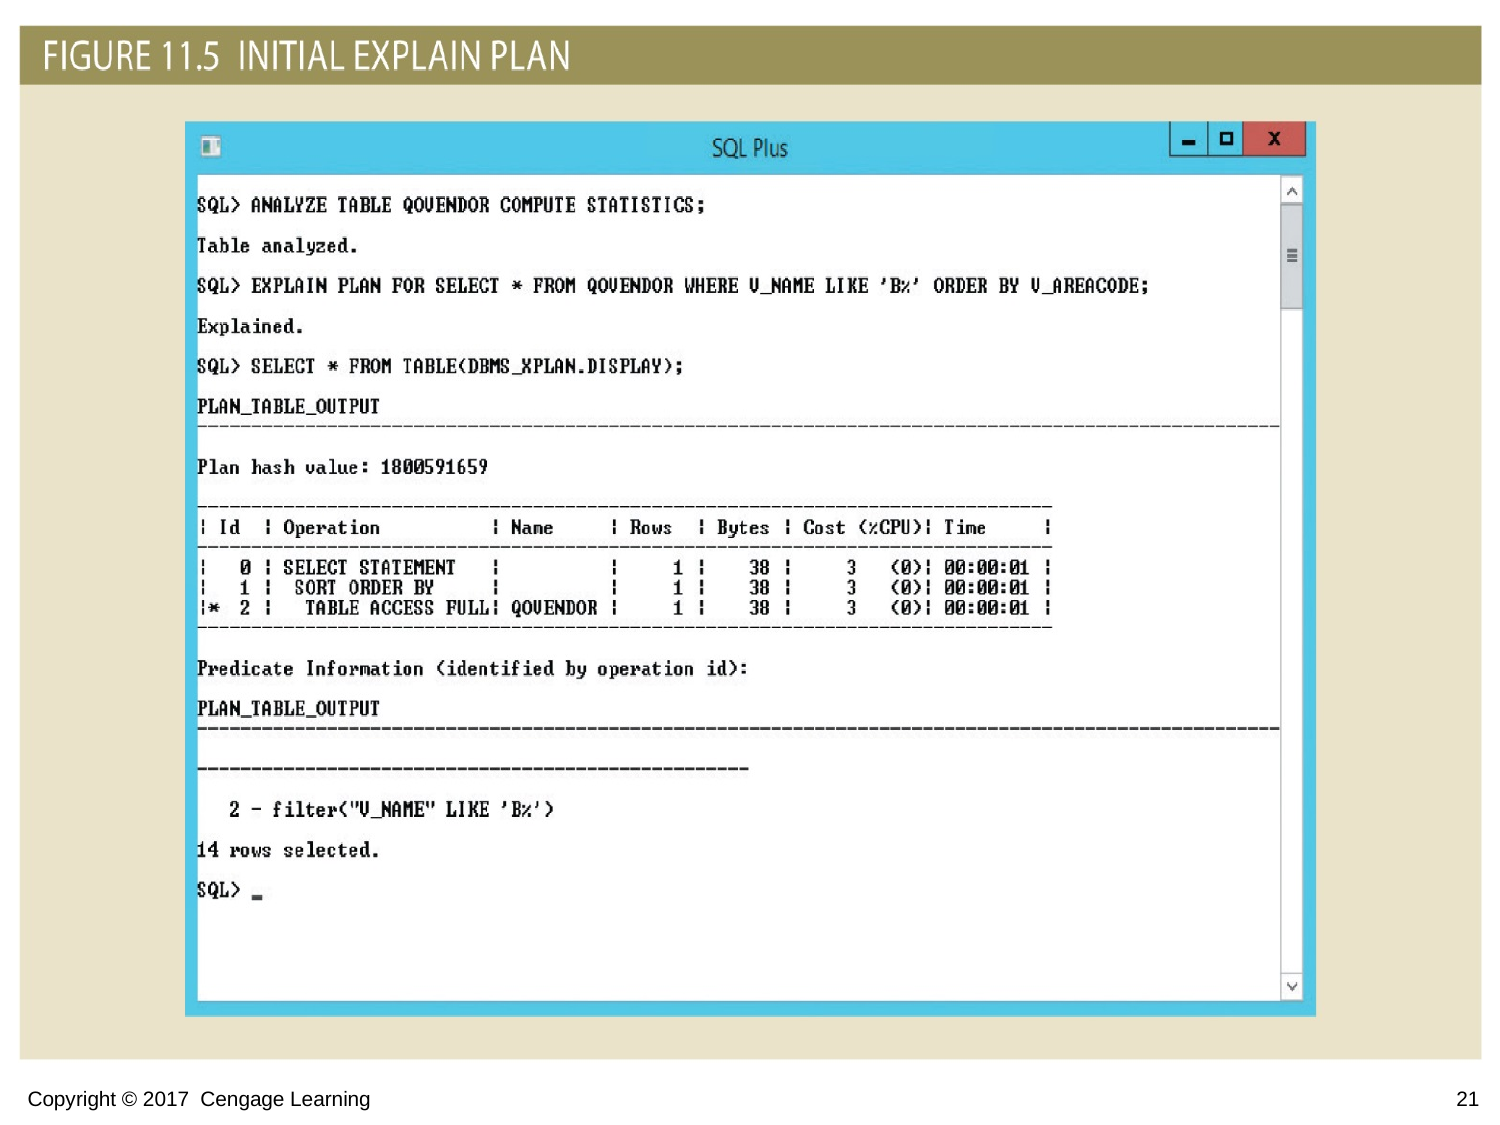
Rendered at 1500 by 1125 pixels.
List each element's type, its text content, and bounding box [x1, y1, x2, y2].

text_box 21 [1441, 1077, 1500, 1116]
text_box Copyright © 2017 Cengage Learning [12, 1078, 488, 1116]
picture [17, 24, 1484, 1063]
